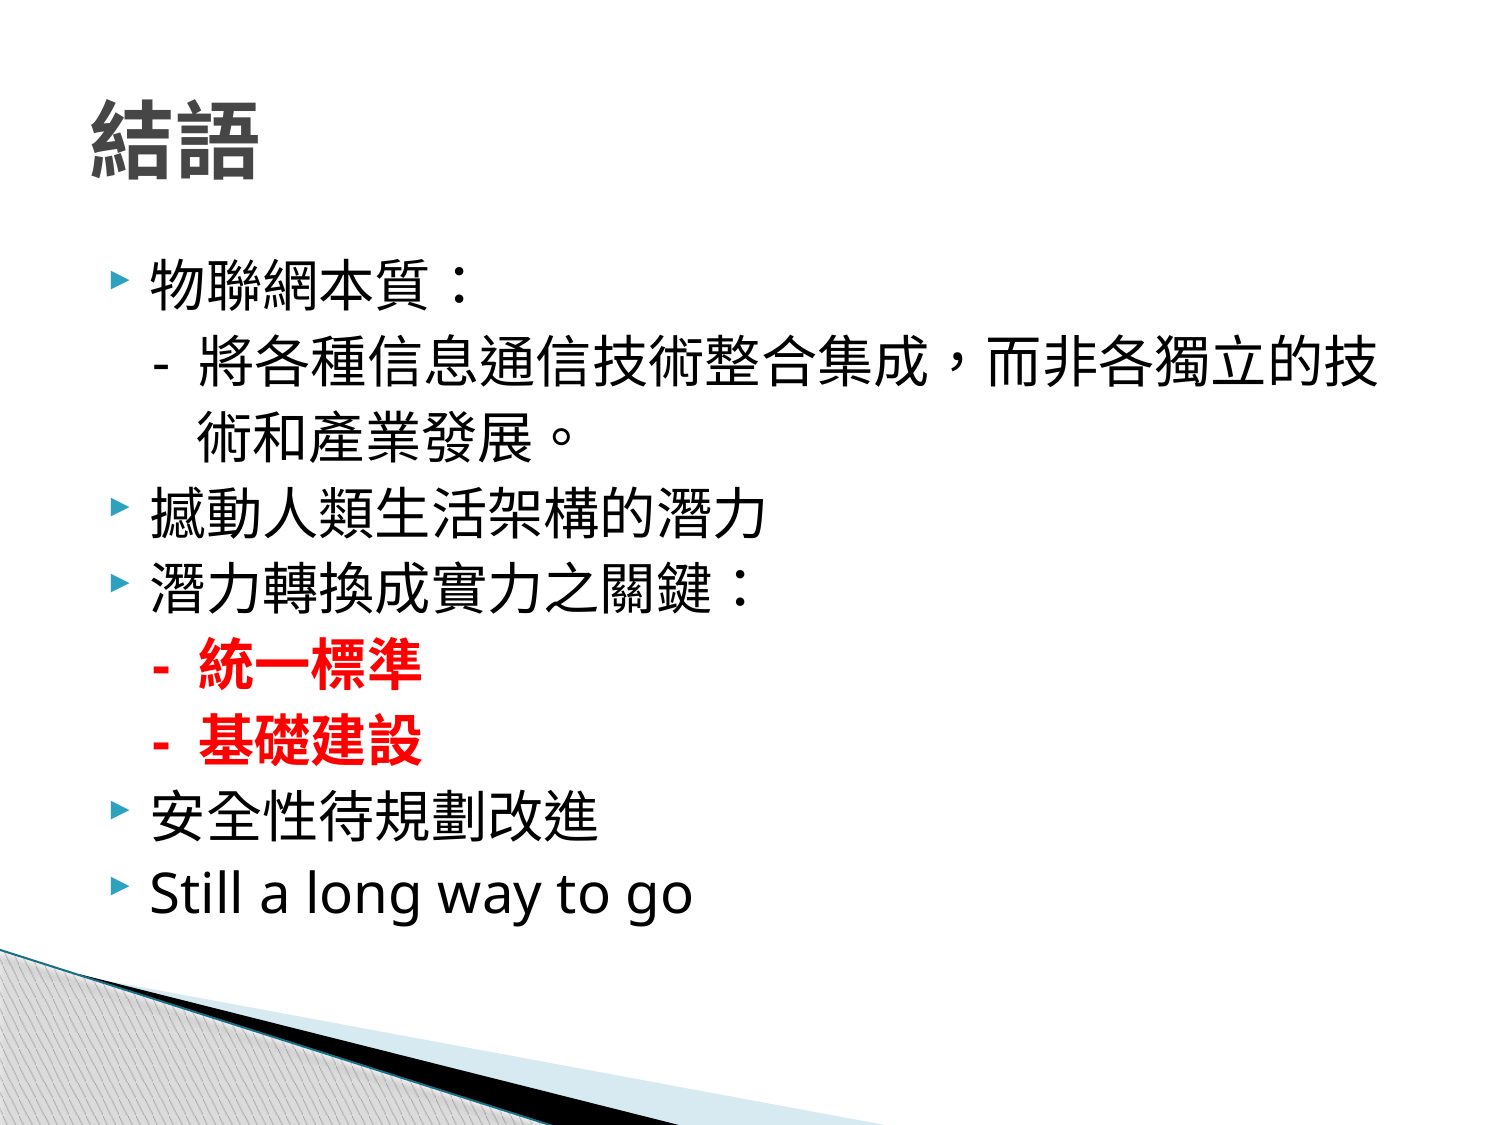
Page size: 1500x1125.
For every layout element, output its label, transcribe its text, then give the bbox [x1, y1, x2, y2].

title 結語 [75, 45, 1425, 233]
list 物聯網本質： - 將各種信息通信技術整合集成，而非各獨立的技 術和產業發展。 撼動人類生活架構的潛力 潛力轉換成實力之關鍵： - 統一標準 - 基礎建設 安全性待規劃改進 Still a long way to go [75, 243, 1425, 986]
